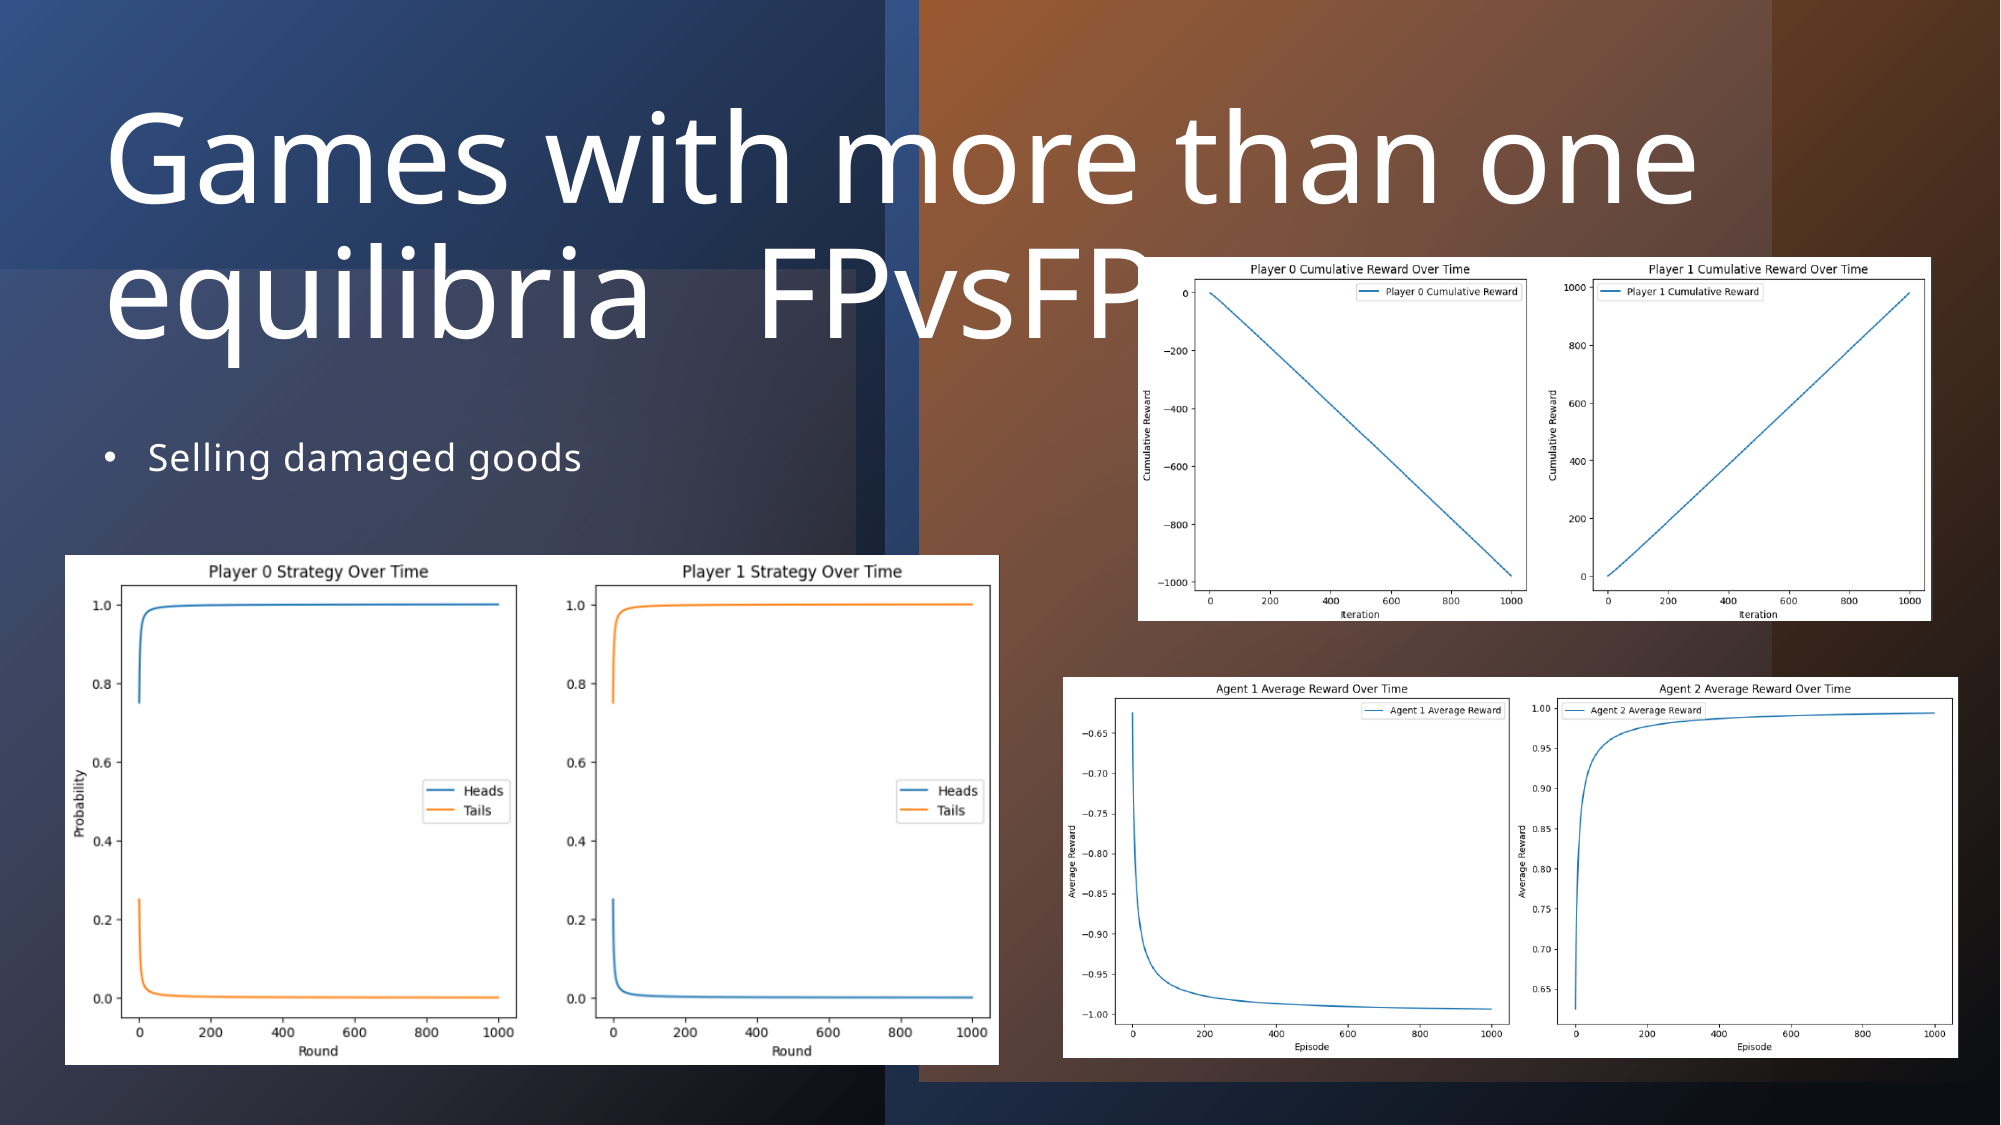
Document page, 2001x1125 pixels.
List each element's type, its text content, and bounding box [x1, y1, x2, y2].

title Games with more than one equilibria FPvsFP [88, 88, 1910, 386]
list Selling damaged goods [88, 414, 1910, 1035]
picture [1063, 677, 1959, 1058]
picture [65, 555, 1000, 1065]
picture [1138, 257, 1933, 621]
